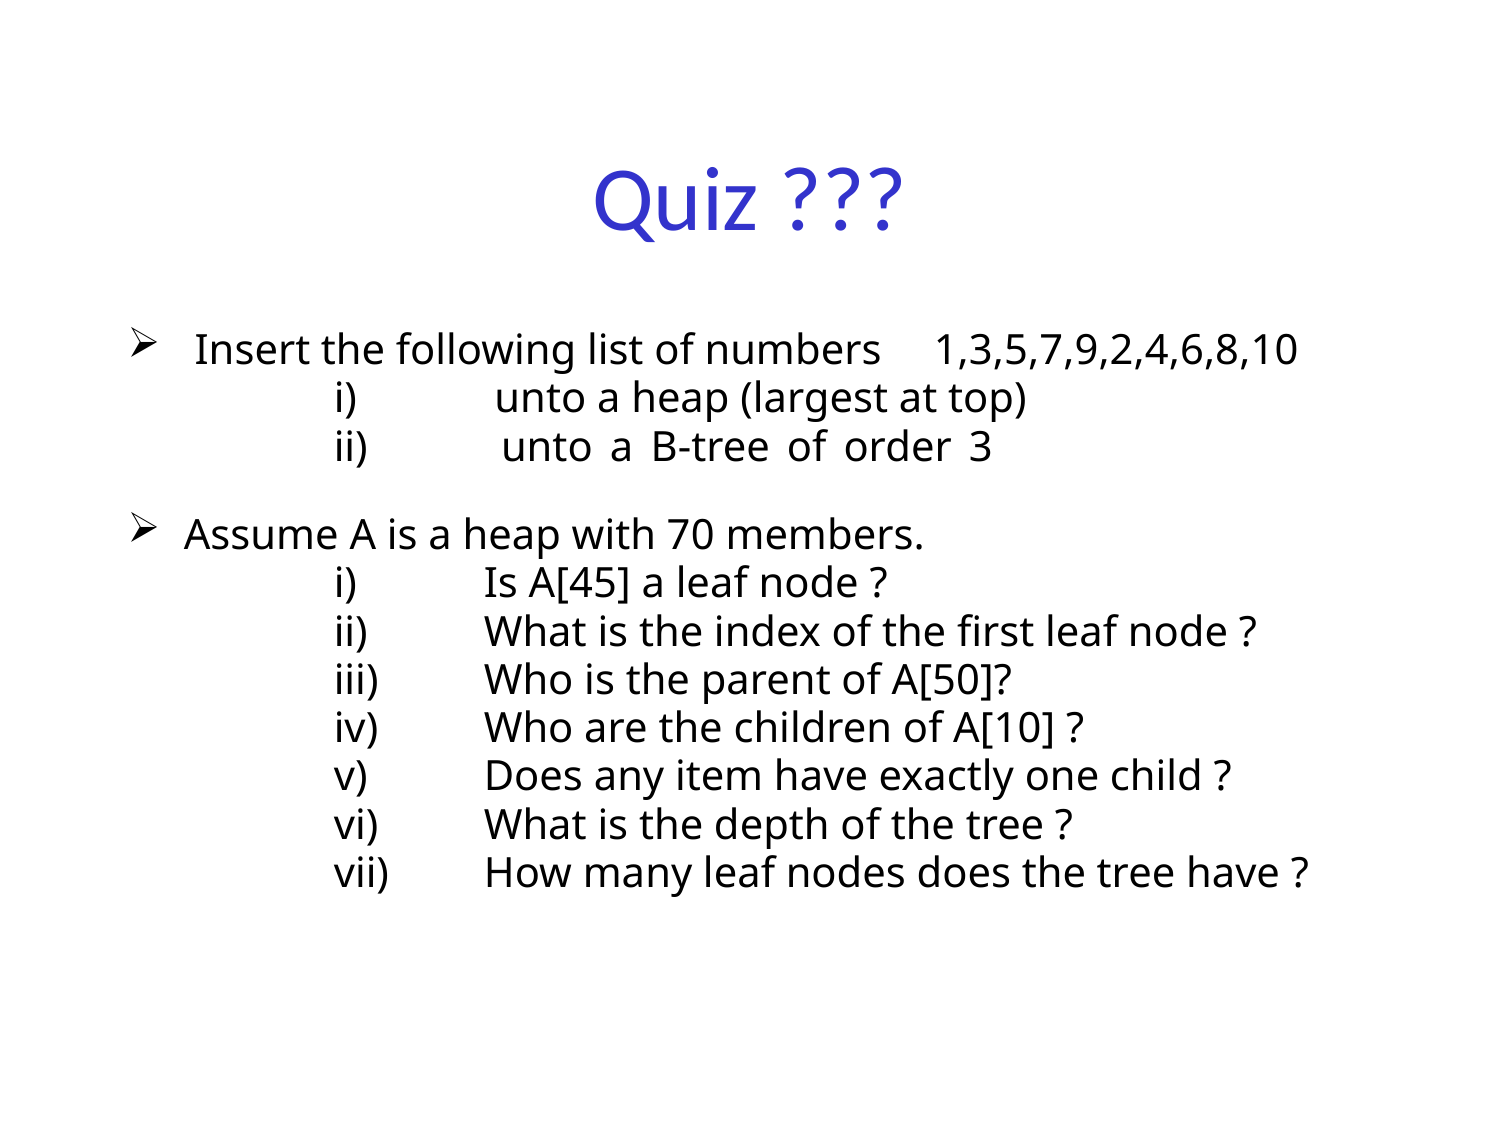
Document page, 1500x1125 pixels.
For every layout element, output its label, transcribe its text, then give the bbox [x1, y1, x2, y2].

list Insert the following list of numbers 1,3,5,7,9,2,4,6,8,10 i) unto a heap (largest at top) ii) unto a B-tree of order 3 Assume A is a heap with 70 members. i) Is A[45] a leaf node ? ii) What is the index of the first leaf node ? iii) Who is the parent of A[50]? iv) Who are the children of A[10] ? v) Does any item have exactly one child ? vi) What is the depth of the tree ? vii) How many leaf nodes does the tree have ? [112, 324, 1438, 1000]
title Quiz ??? [112, 99, 1388, 288]
